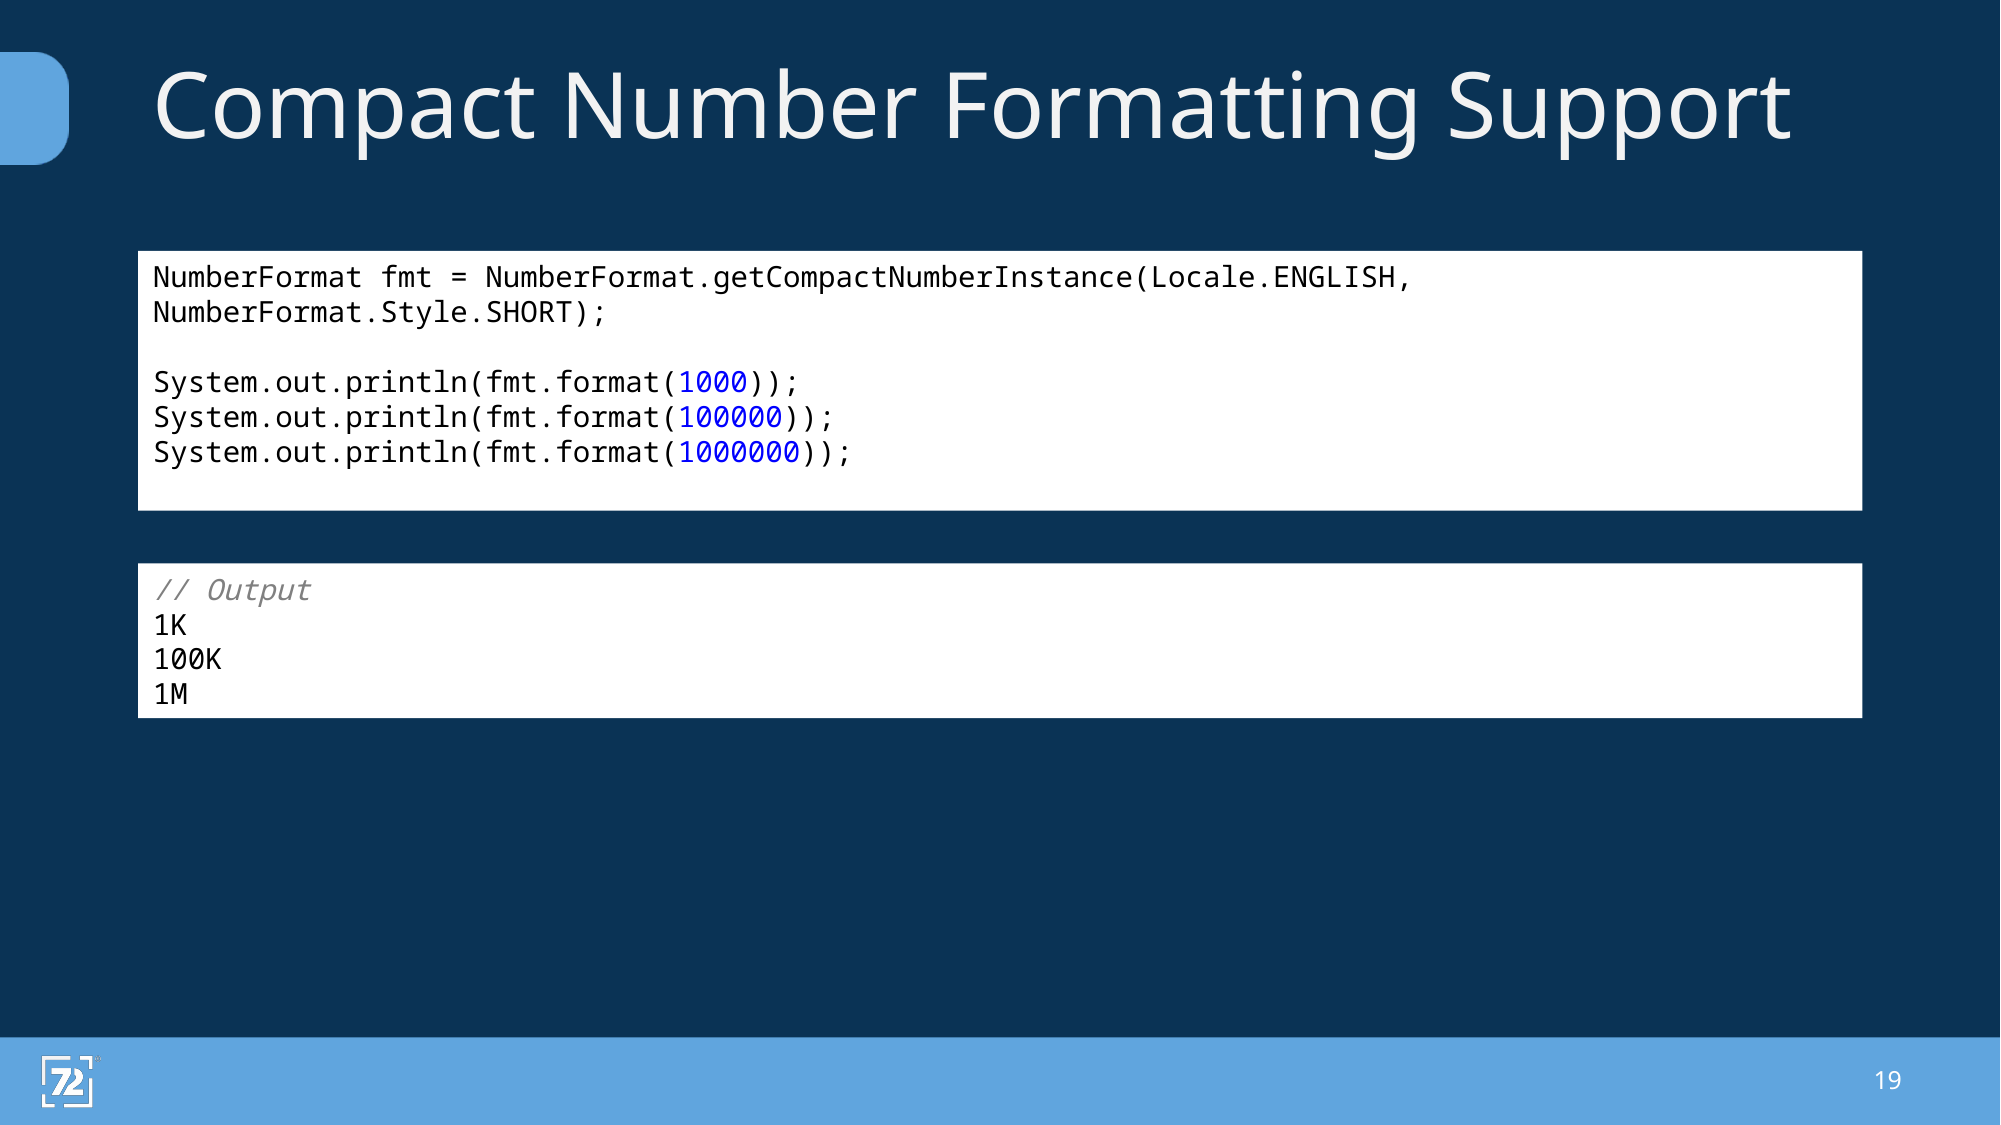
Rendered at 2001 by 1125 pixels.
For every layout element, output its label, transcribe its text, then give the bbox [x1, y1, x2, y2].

text_box // Output 1K 100K 1M [138, 563, 1863, 719]
picture [0, 52, 69, 165]
picture [38, 1052, 101, 1111]
footer [262, 1037, 1776, 1125]
text_box NumberFormat fmt = NumberFormat.getCompactNumberInstance(Locale.ENGLISH, NumberFormat.Style.SHORT); System.out.println(fmt.format(1000)); System.out.println(fmt.format(100000)); System.out.println(fmt.format(1000000)); [138, 250, 1863, 511]
title Compact Number Formatting Support [137, 0, 1863, 218]
